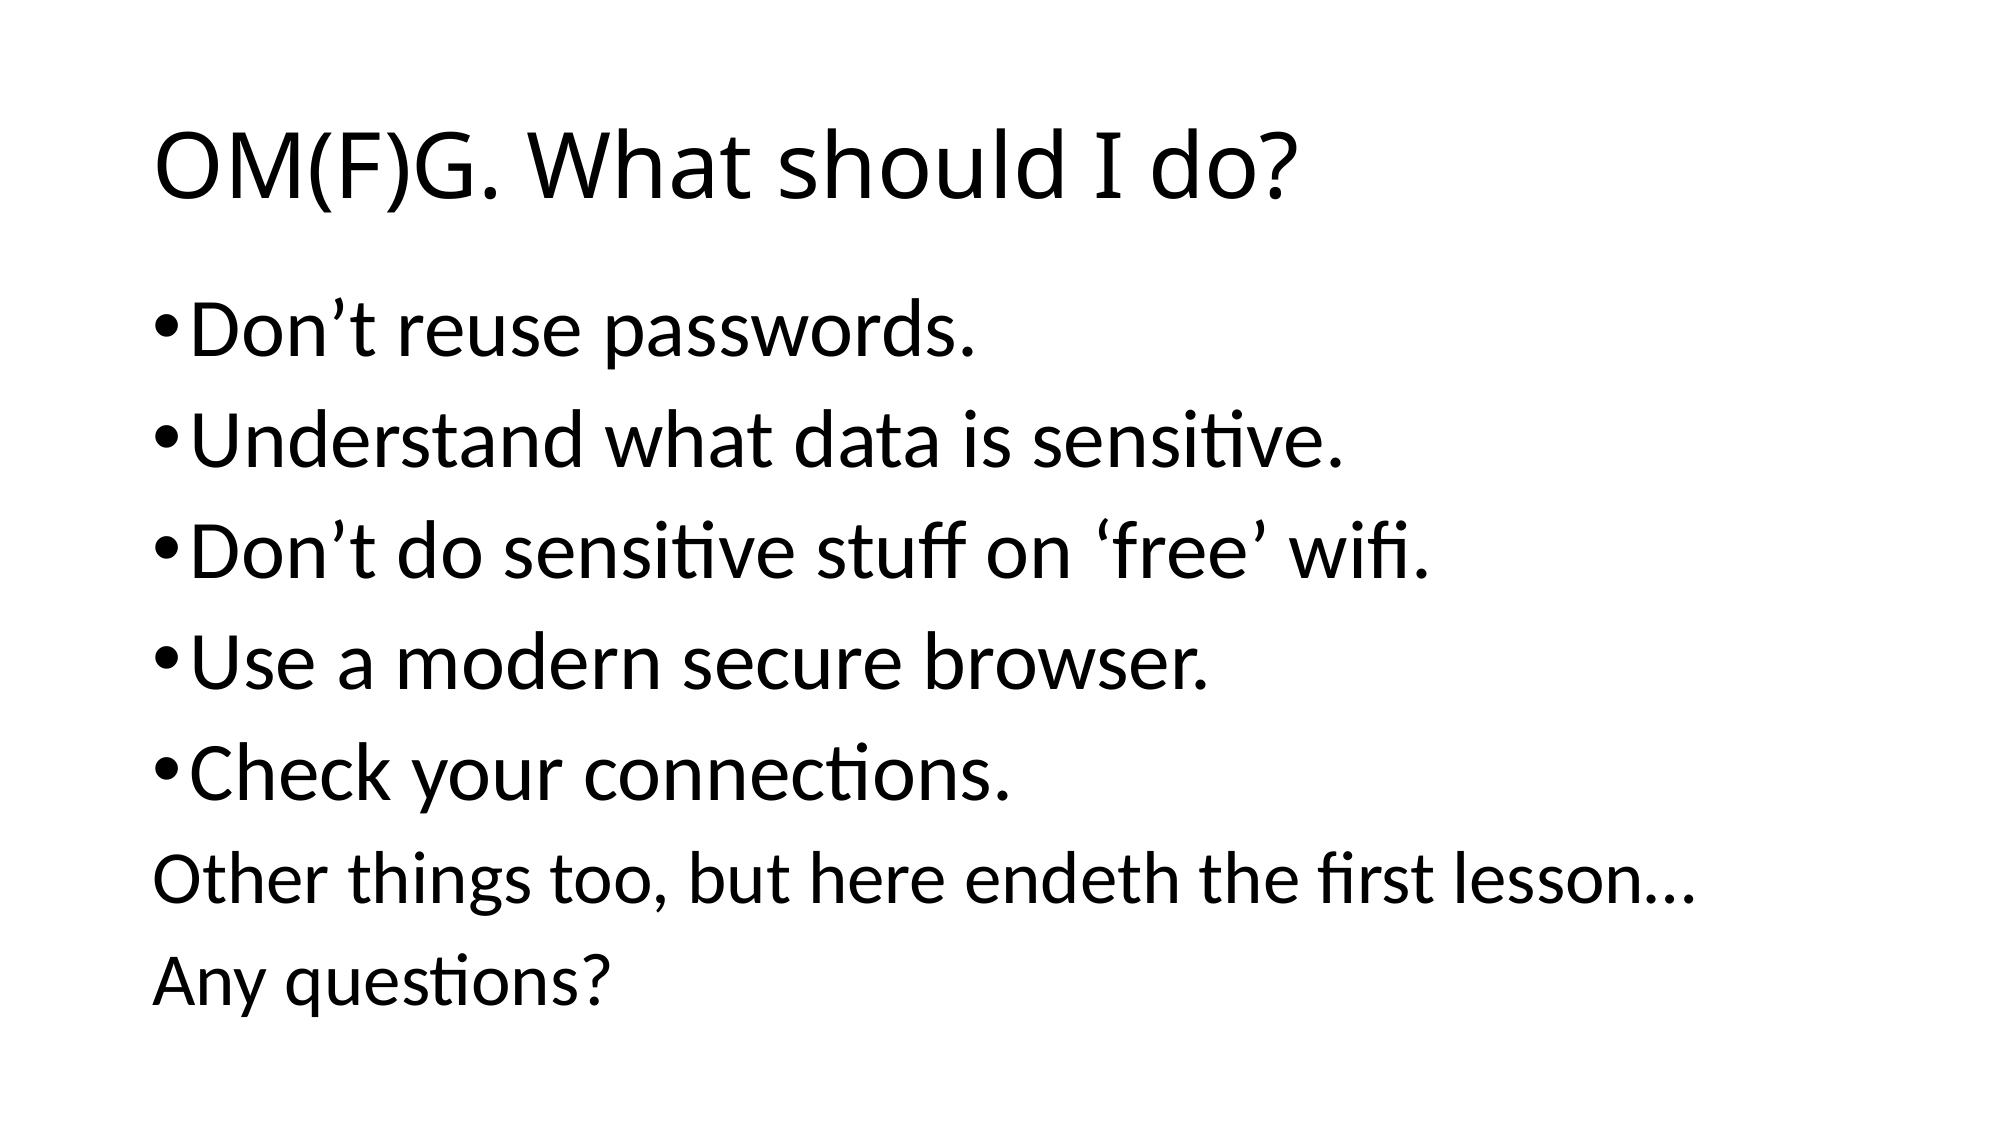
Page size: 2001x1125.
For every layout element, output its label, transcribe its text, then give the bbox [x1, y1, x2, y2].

title OM(F)G. What should I do? [137, 59, 1863, 277]
list Don’t reuse passwords. Understand what data is sensitive. Don’t do sensitive stuff on ‘free’ wifi. Use a modern secure browser. Check your connections. Other things too, but here endeth the first lesson… Any questions? [137, 277, 1863, 1075]
